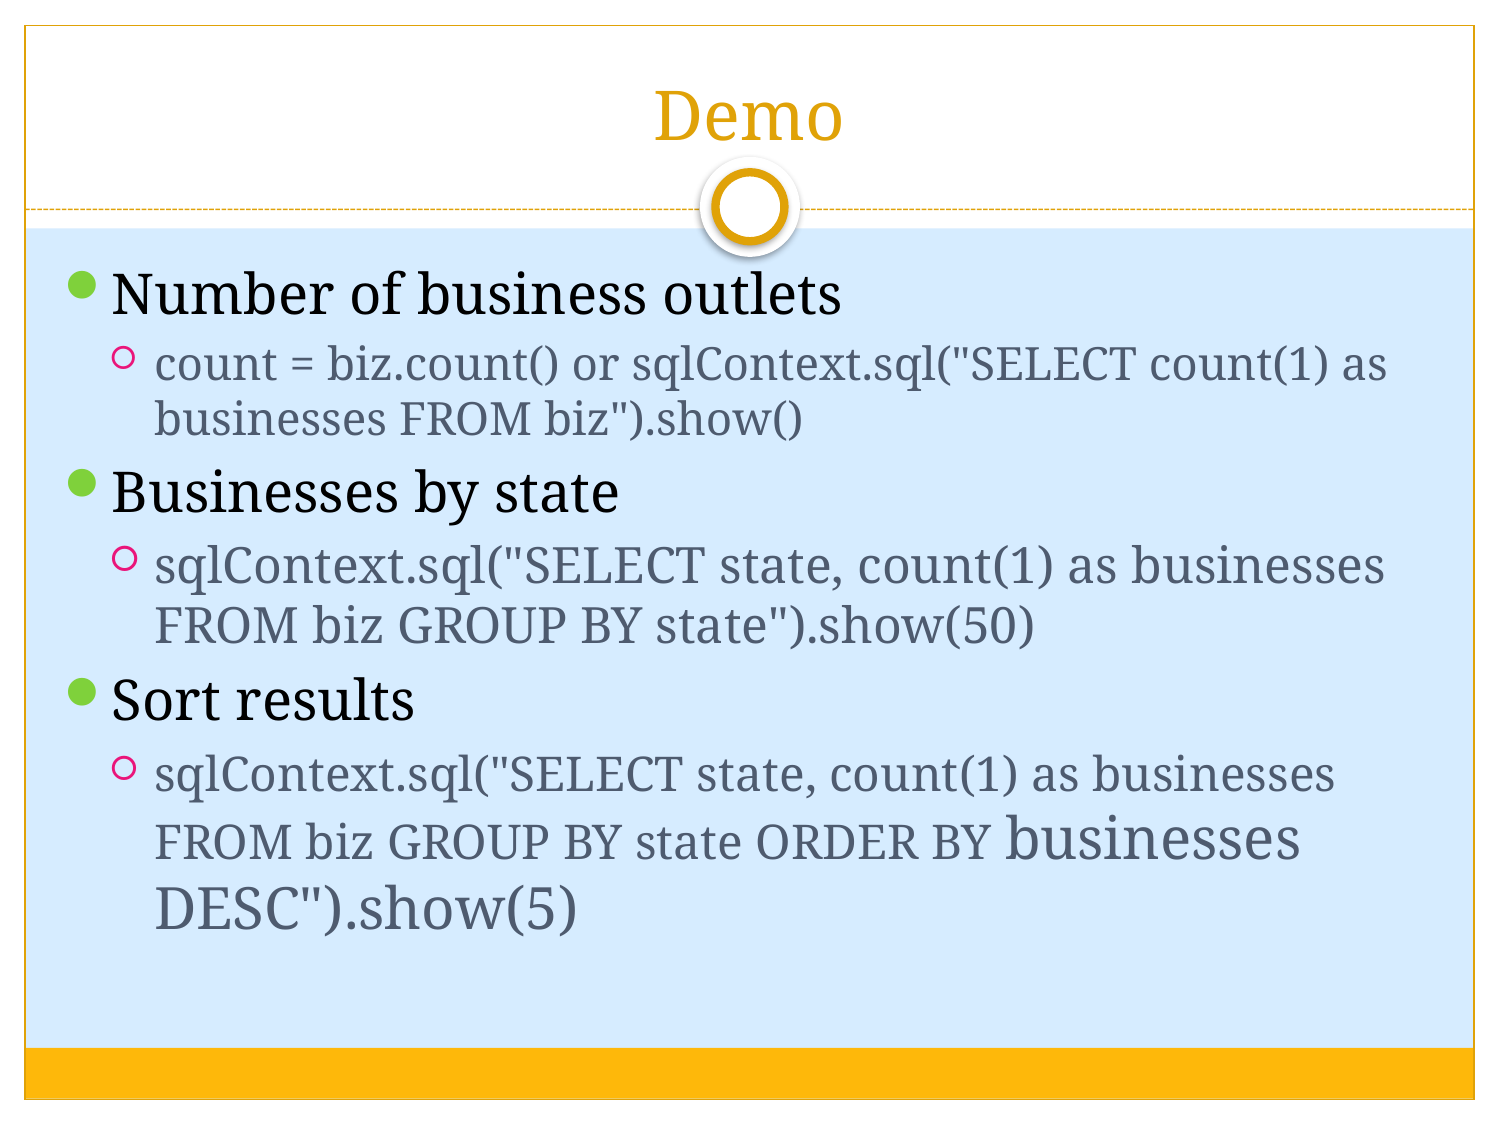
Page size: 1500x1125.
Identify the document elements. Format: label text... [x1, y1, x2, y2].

list Number of business outlets count = biz.count() or sqlContext.sql("SELECT count(1) as businesses FROM biz").show() Businesses by state sqlContext.sql("SELECT state, count(1) as businesses FROM biz GROUP BY state").show(50) Sort results sqlContext.sql("SELECT state, count(1) as businesses FROM biz GROUP BY state ORDER BY businesses DESC").show(5) [49, 250, 1445, 1001]
title Demo [49, 37, 1450, 162]
